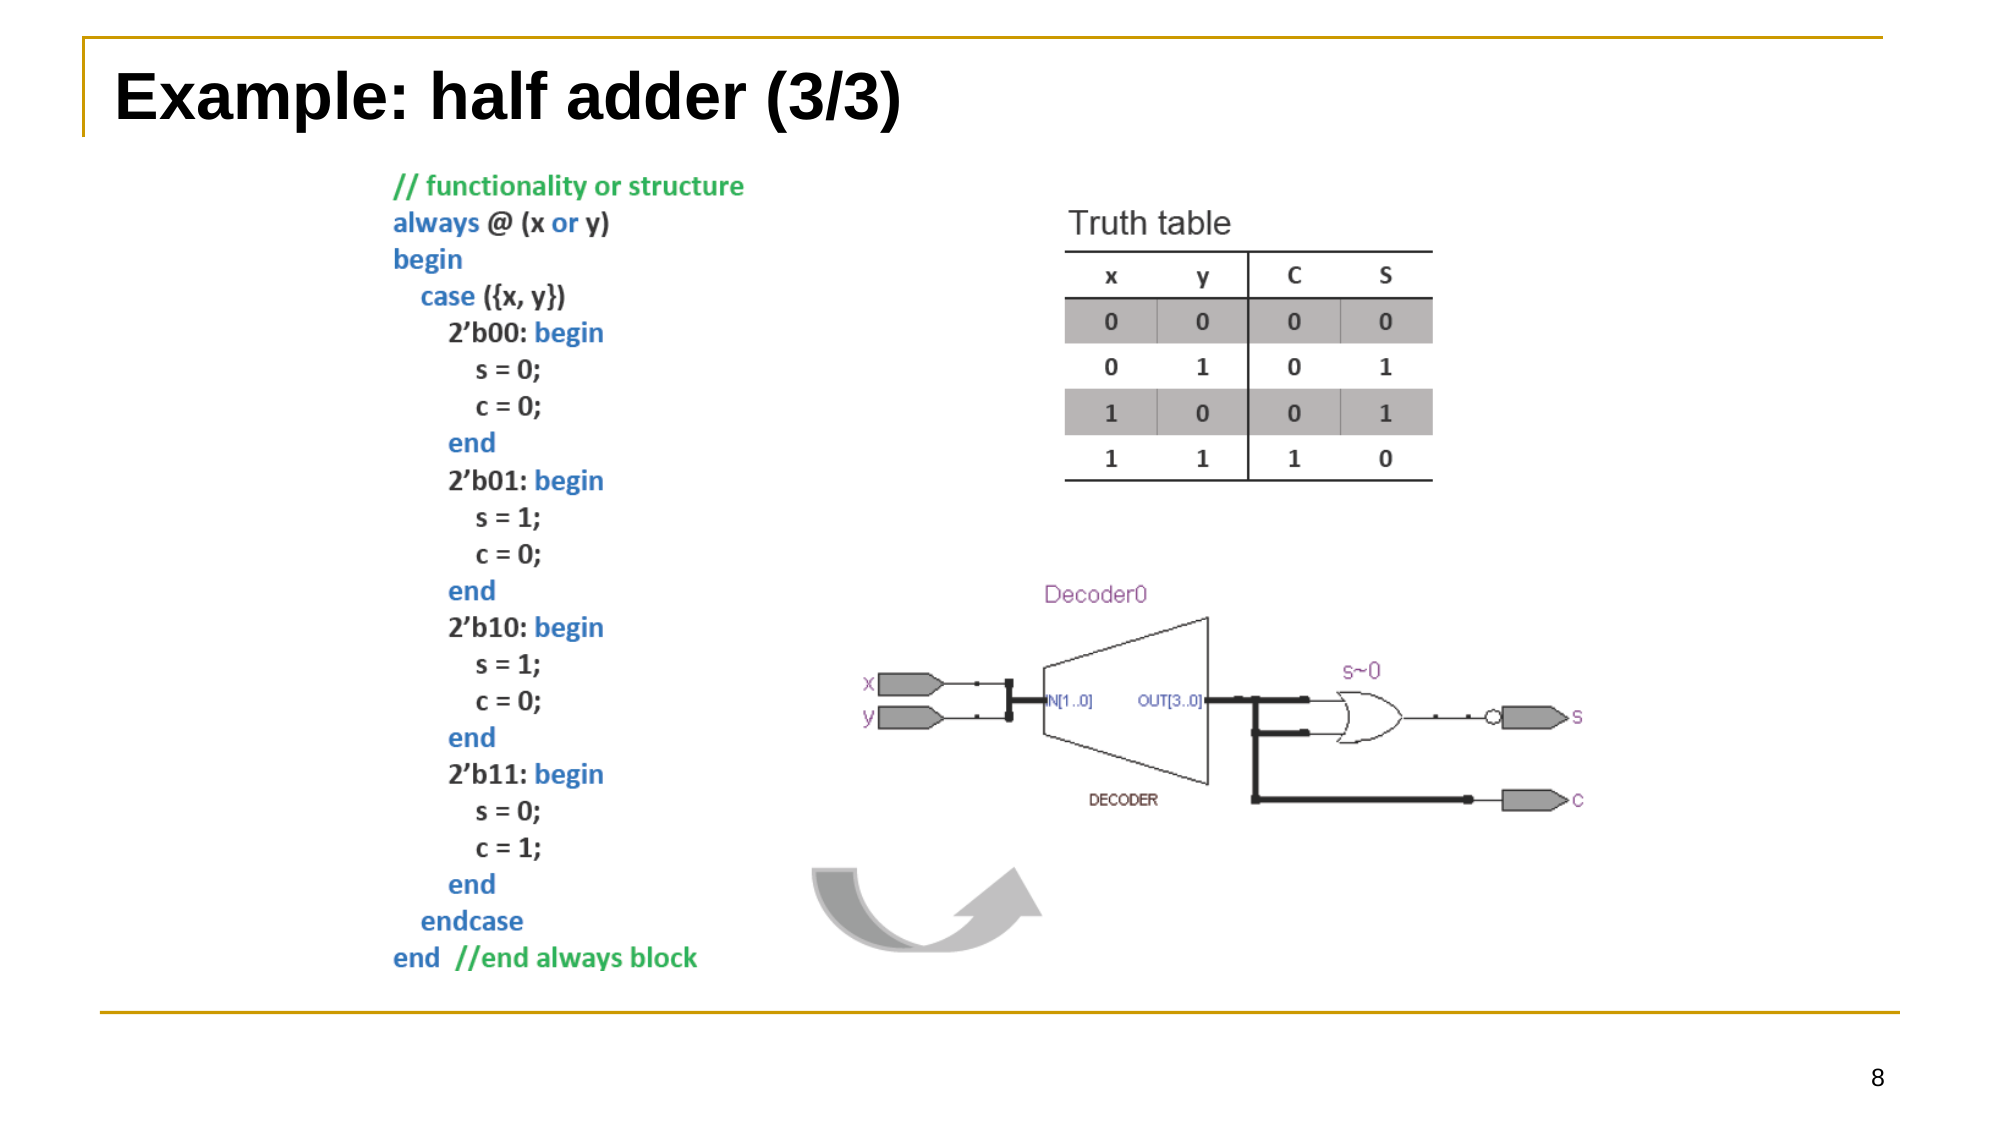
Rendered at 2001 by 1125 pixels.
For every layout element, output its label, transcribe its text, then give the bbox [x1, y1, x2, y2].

title Example: half adder (3/3) [99, 45, 1961, 244]
slide_number 8 [1433, 1024, 1900, 1100]
picture [384, 165, 1598, 972]
